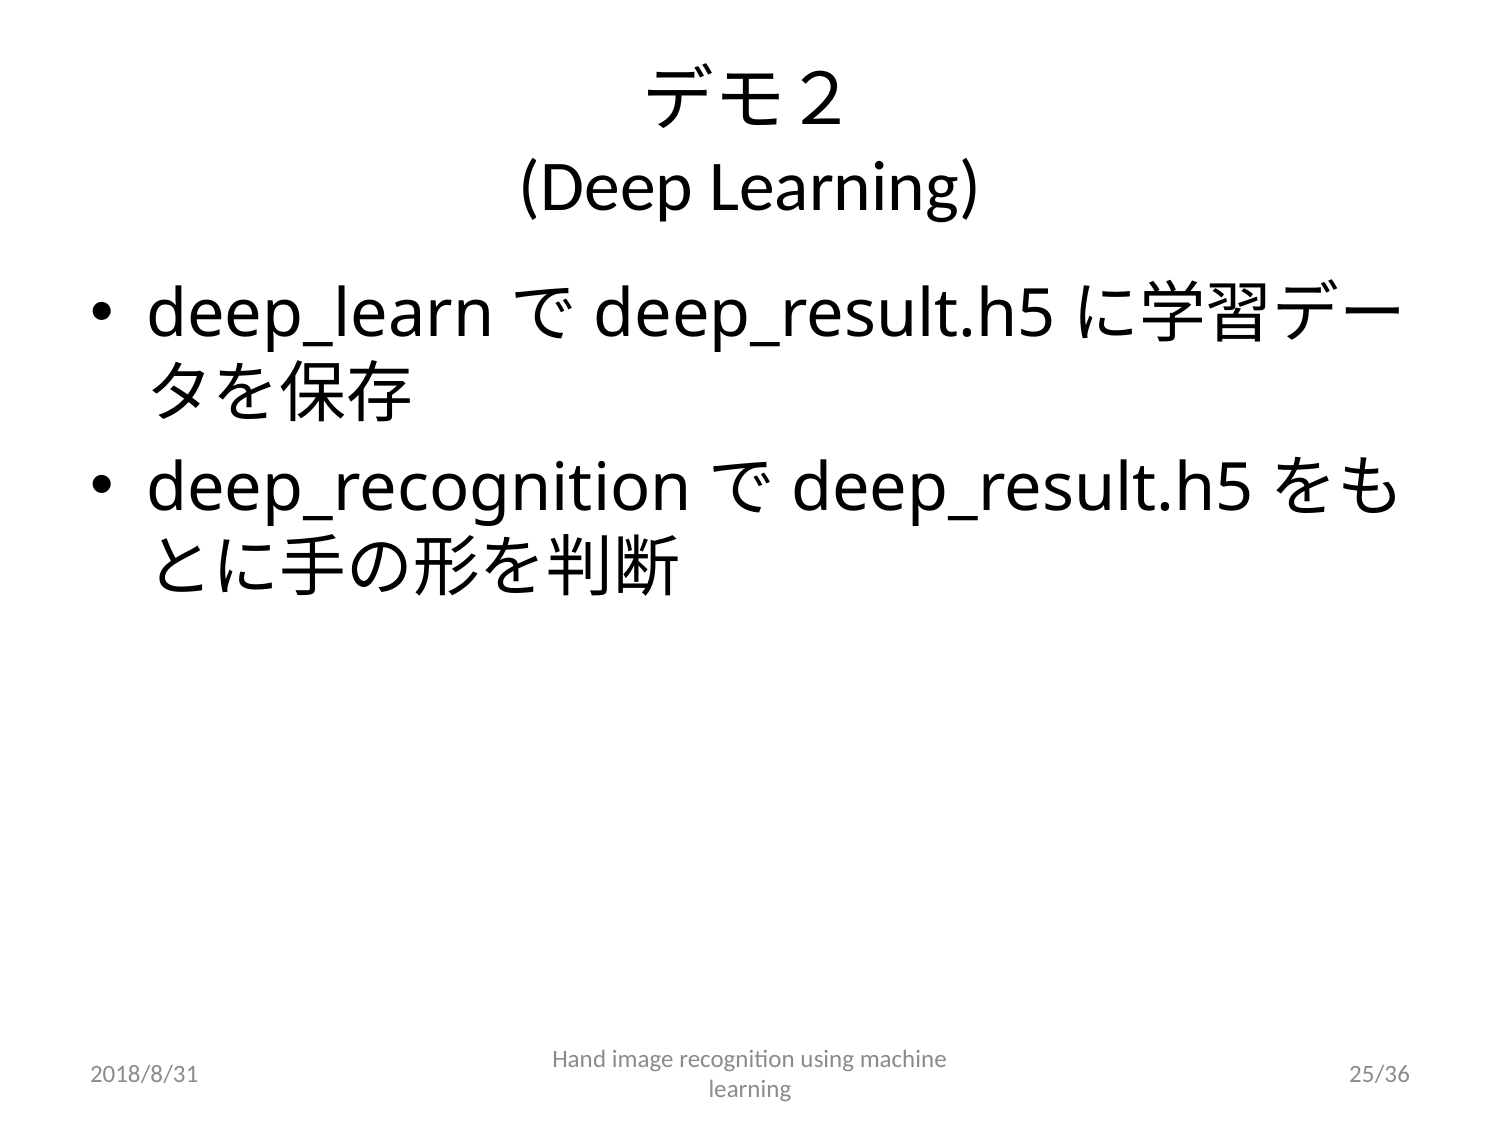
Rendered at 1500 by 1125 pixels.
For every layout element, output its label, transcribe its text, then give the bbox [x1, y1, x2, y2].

slide_number 24/36 [1074, 1042, 1425, 1103]
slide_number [75, 1042, 425, 1103]
list deep_learnでdeep_result.h5に学習データを保存 deep_recognitionでdeep_result.h5をもとに手の形を判断 [75, 262, 1425, 1005]
title デモ２ (Deep Learning) [75, 45, 1425, 233]
footer Hand image recognition using machine learning [512, 1042, 988, 1103]
